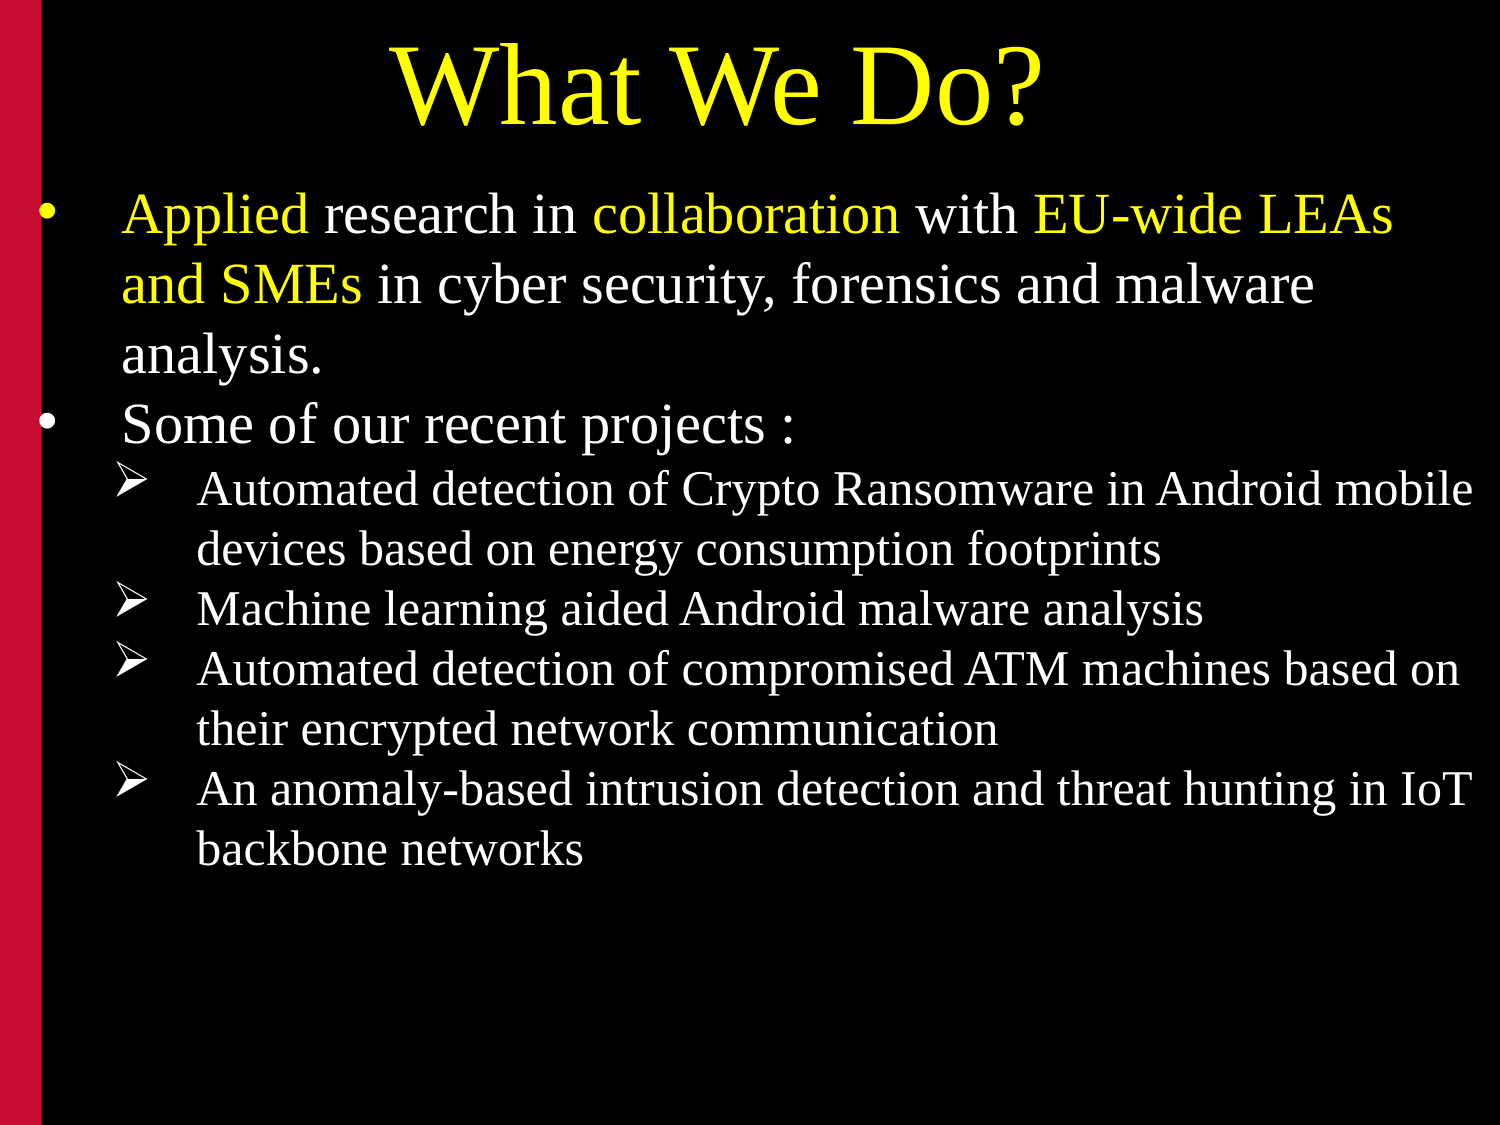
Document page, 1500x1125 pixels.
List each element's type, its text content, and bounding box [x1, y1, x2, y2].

text_box What We Do? [55, 0, 1410, 154]
text_box Applied research in collaboration with EU-wide LEAs and SMEs in cyber security, forensics and malware analysis. Some of our recent projects : Automated detection of Crypto Ransomware in Android mobile devices based on energy consumption footprints Machine learning aided Android malware analysis Automated detection of compromised ATM machines based on their encrypted network communication An anomaly-based intrusion detection and threat hunting in IoT backbone networks [37, 175, 1475, 881]
